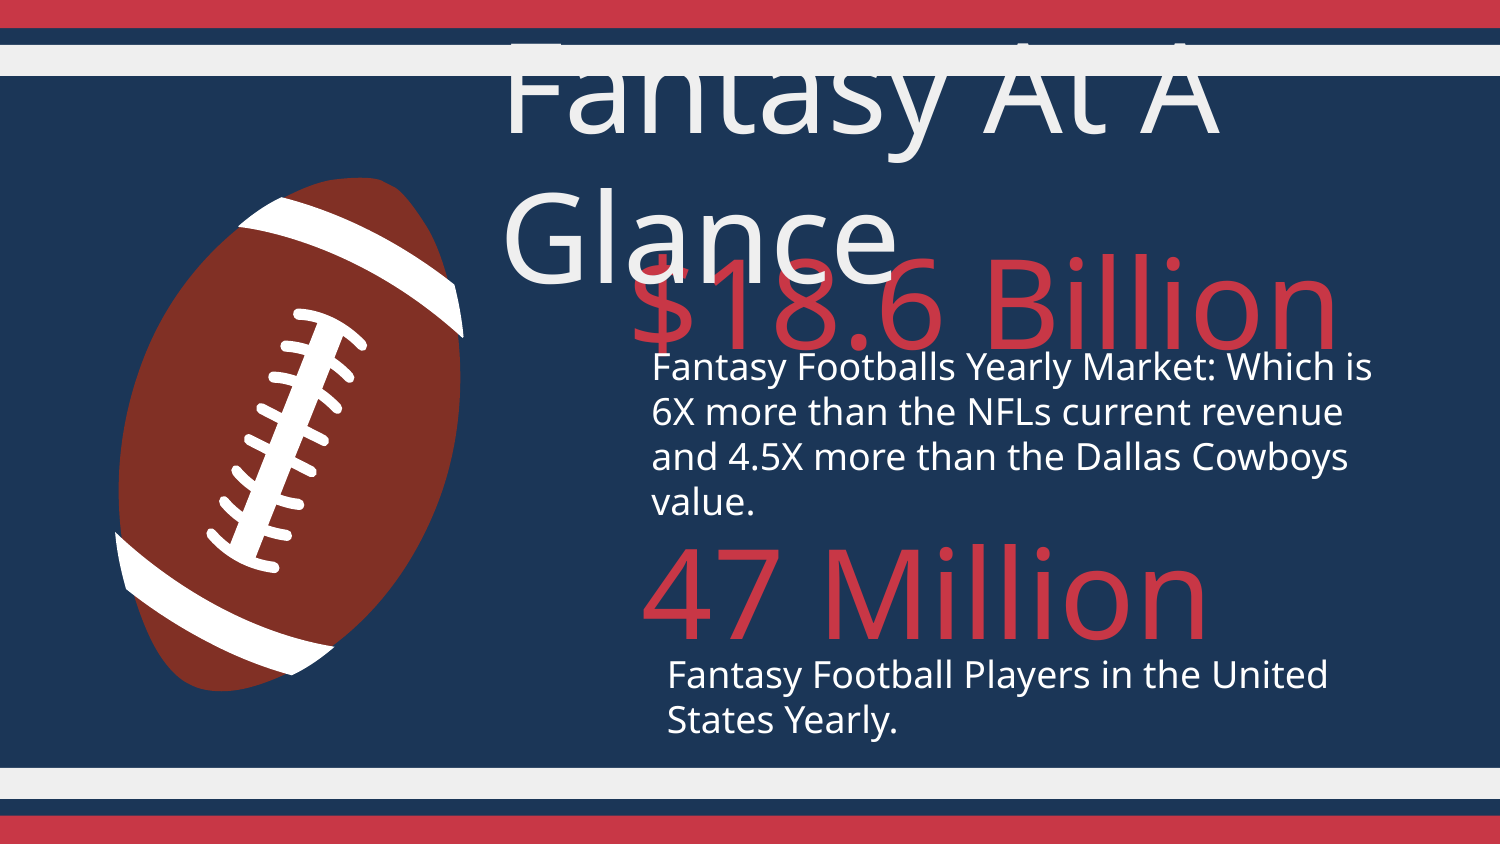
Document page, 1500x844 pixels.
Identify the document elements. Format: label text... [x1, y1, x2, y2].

subtitle Fantasy Footballs Yearly Market: Which is 6X more than the NFLs current revenue and 4.5X more than the Dallas Cowboys value. [636, 383, 1407, 482]
subtitle Fantasy Football Players in the United States Yearly. [651, 647, 1423, 746]
title 47 Million [626, 540, 1398, 639]
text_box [24, 141, 559, 724]
title Fantasy At A Glance [484, 109, 1476, 208]
title $18.6 Billion [612, 250, 1383, 349]
